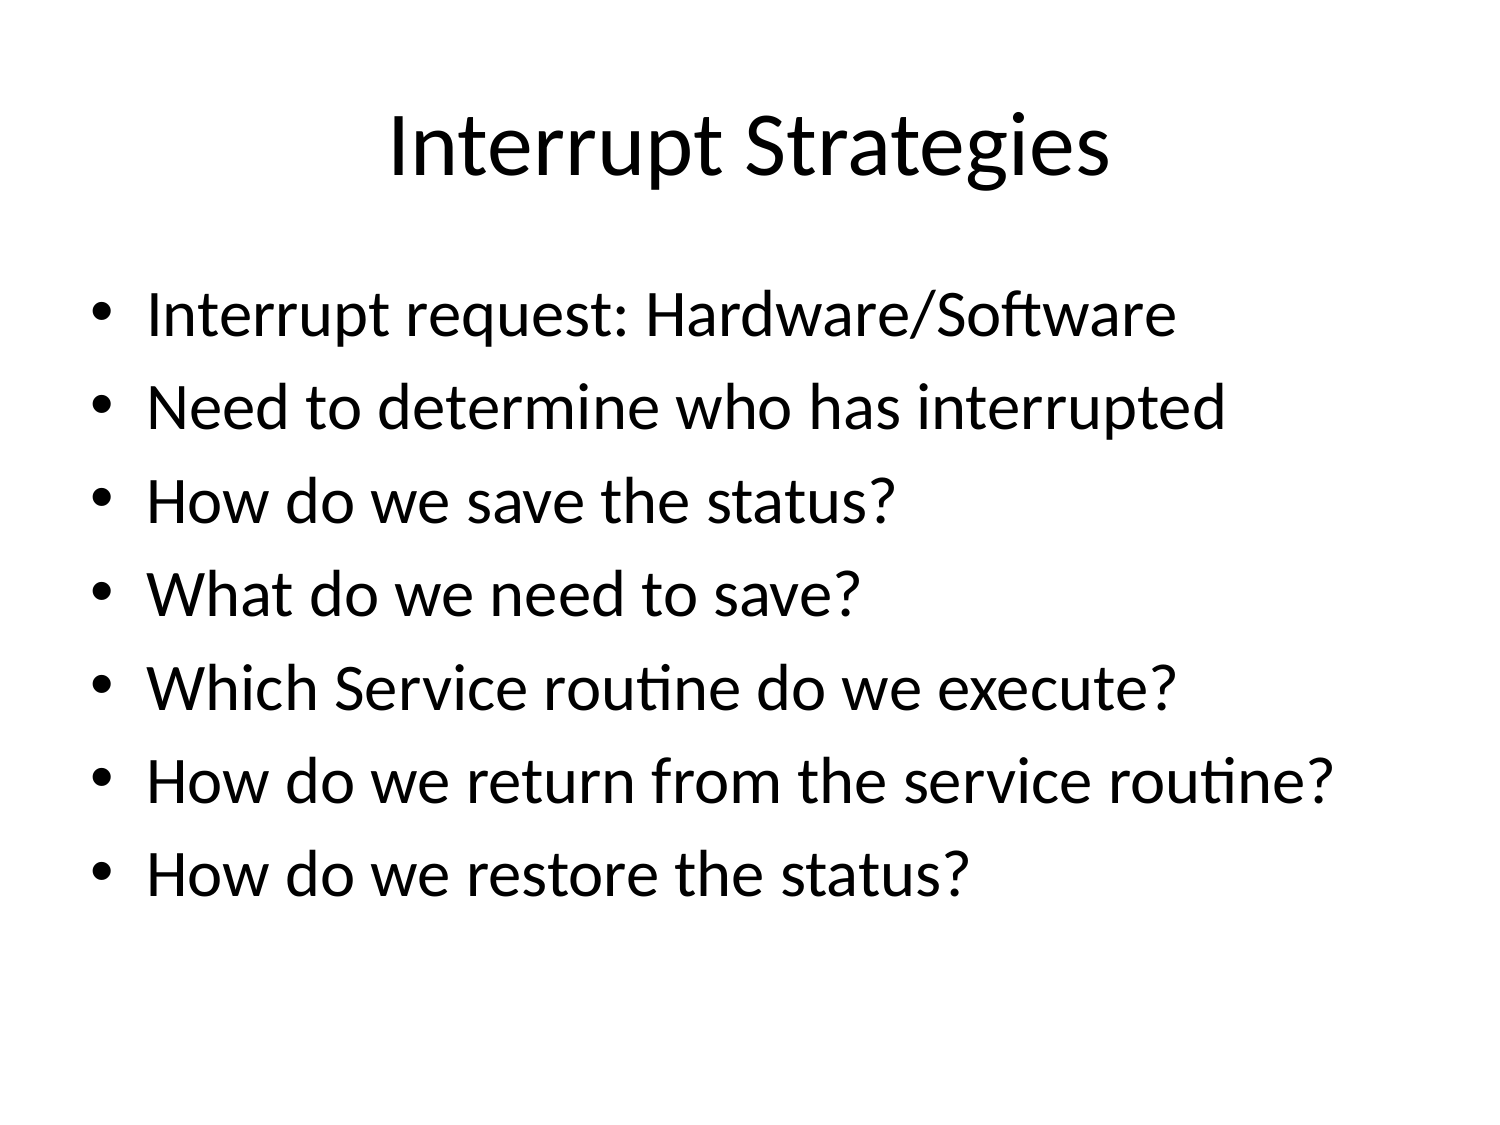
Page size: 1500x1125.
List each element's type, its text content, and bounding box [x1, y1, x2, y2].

list Interrupt request: Hardware/Software Need to determine who has interrupted How do we save the status? What do we need to save? Which Service routine do we execute? How do we return from the service routine? How do we restore the status? [75, 262, 1425, 1005]
title Interrupt Strategies [75, 45, 1425, 233]
